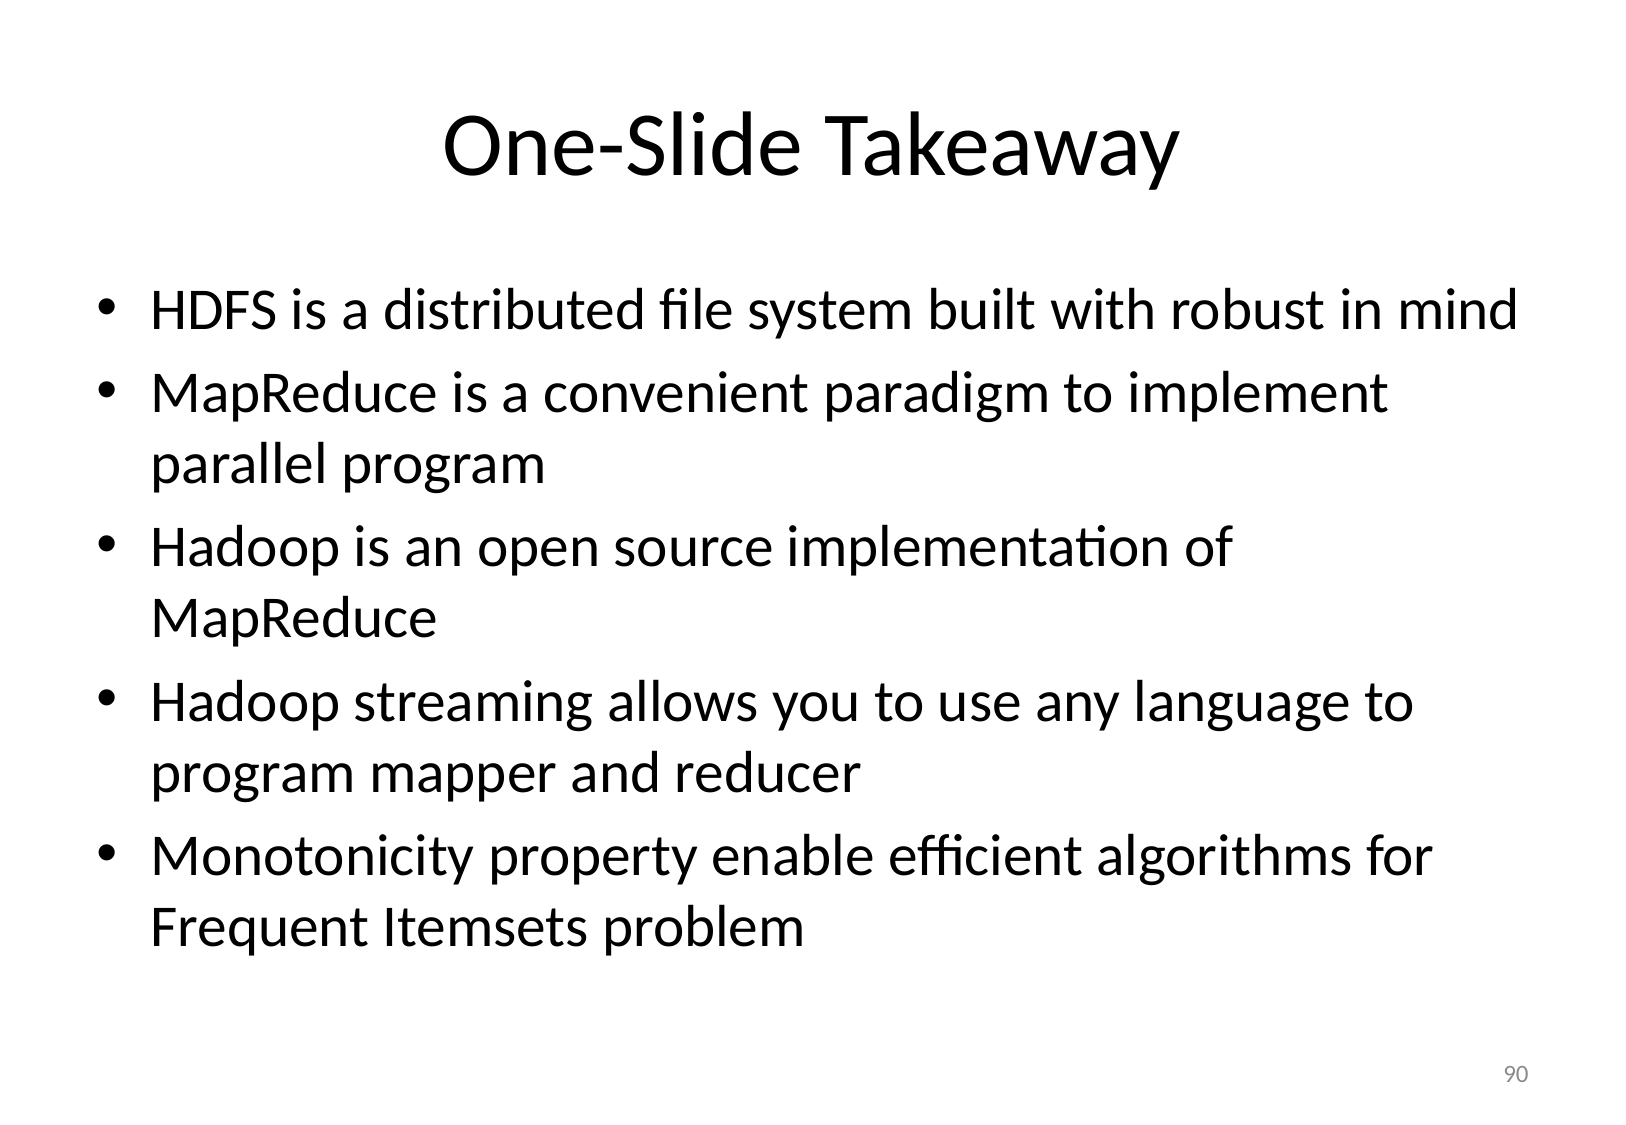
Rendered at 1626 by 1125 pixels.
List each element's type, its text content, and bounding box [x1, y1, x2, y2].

slide_number 90 [1164, 1042, 1544, 1103]
title One-Slide Takeaway [81, 45, 1544, 233]
list HDFS is a distributed file system built with robust in mind MapReduce is a convenient paradigm to implement parallel program Hadoop is an open source implementation of MapReduce Hadoop streaming allows you to use any language to program mapper and reducer Monotonicity property enable efficient algorithms for Frequent Itemsets problem [81, 262, 1544, 1005]
